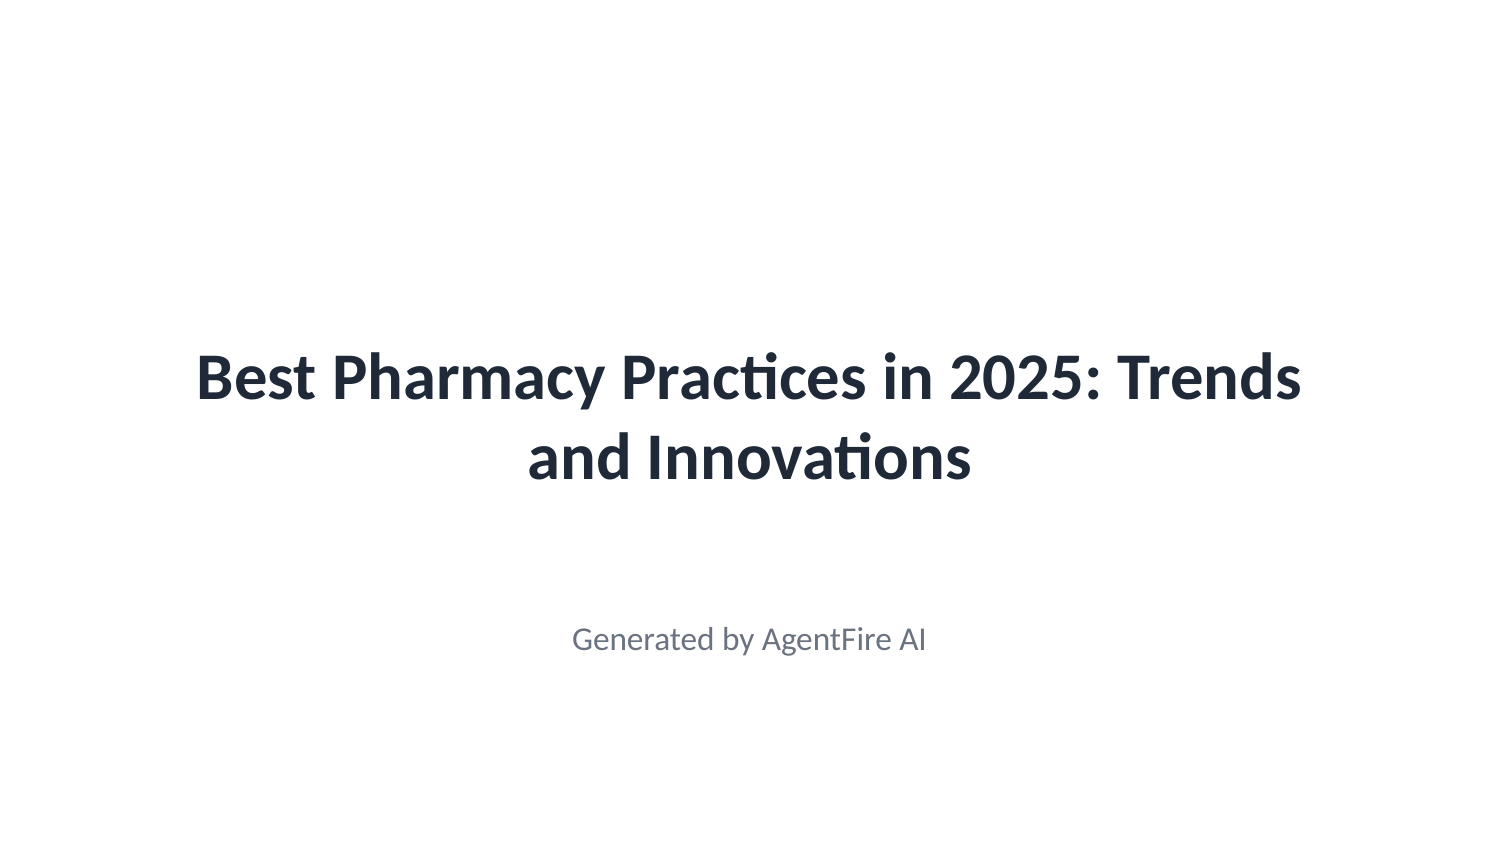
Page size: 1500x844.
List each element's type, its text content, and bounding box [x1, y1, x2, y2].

text_box Generated by AgentFire AI [149, 599, 1350, 675]
text_box Best Pharmacy Practices in 2025: Trends and Innovations [149, 299, 1350, 525]
